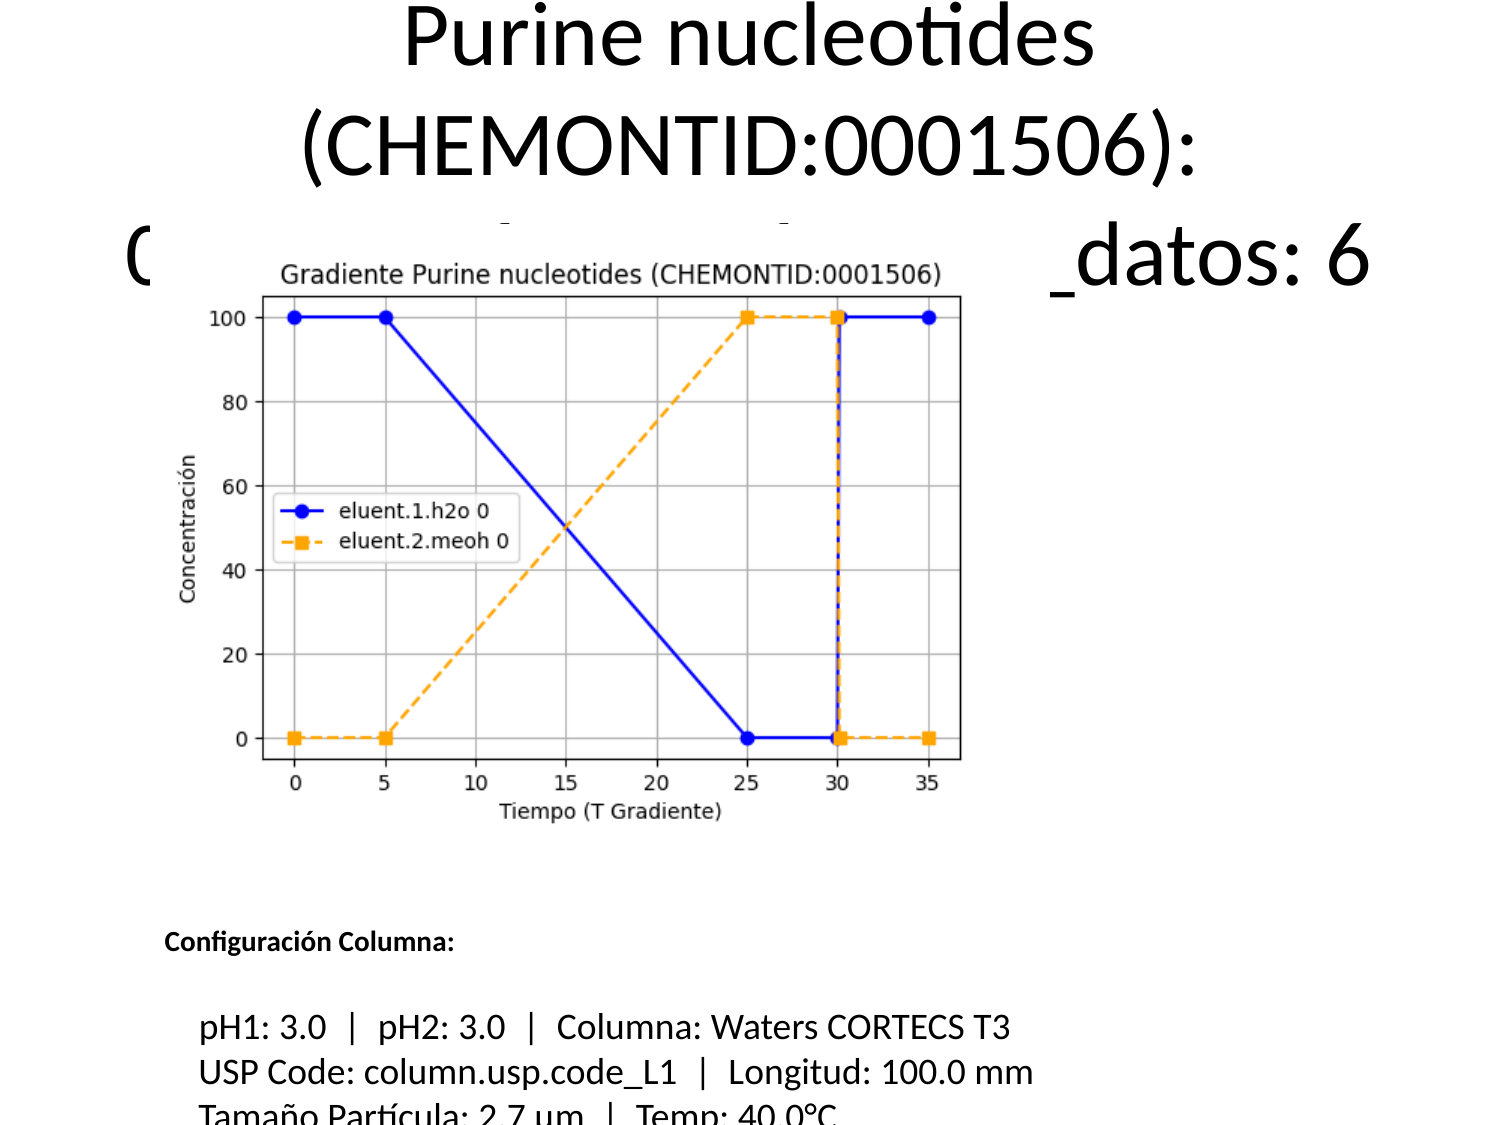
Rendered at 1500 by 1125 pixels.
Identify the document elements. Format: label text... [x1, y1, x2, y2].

title Purine nucleotides (CHEMONTID:0001506): 0.4079996022146254, n_datos: 6 [75, 45, 1425, 233]
text_box Configuración Columna: pH1: 3.0 | pH2: 3.0 | Columna: Waters CORTECS T3 USP Code: column.usp.code_L1 | Longitud: 100.0 mm Tamaño Partícula: 2.7 µm | Temp: 40.0°C Flujo: 0.3 mL/min | T0: 0.735 min [149, 869, 1051, 1125]
picture [149, 224, 1051, 826]
